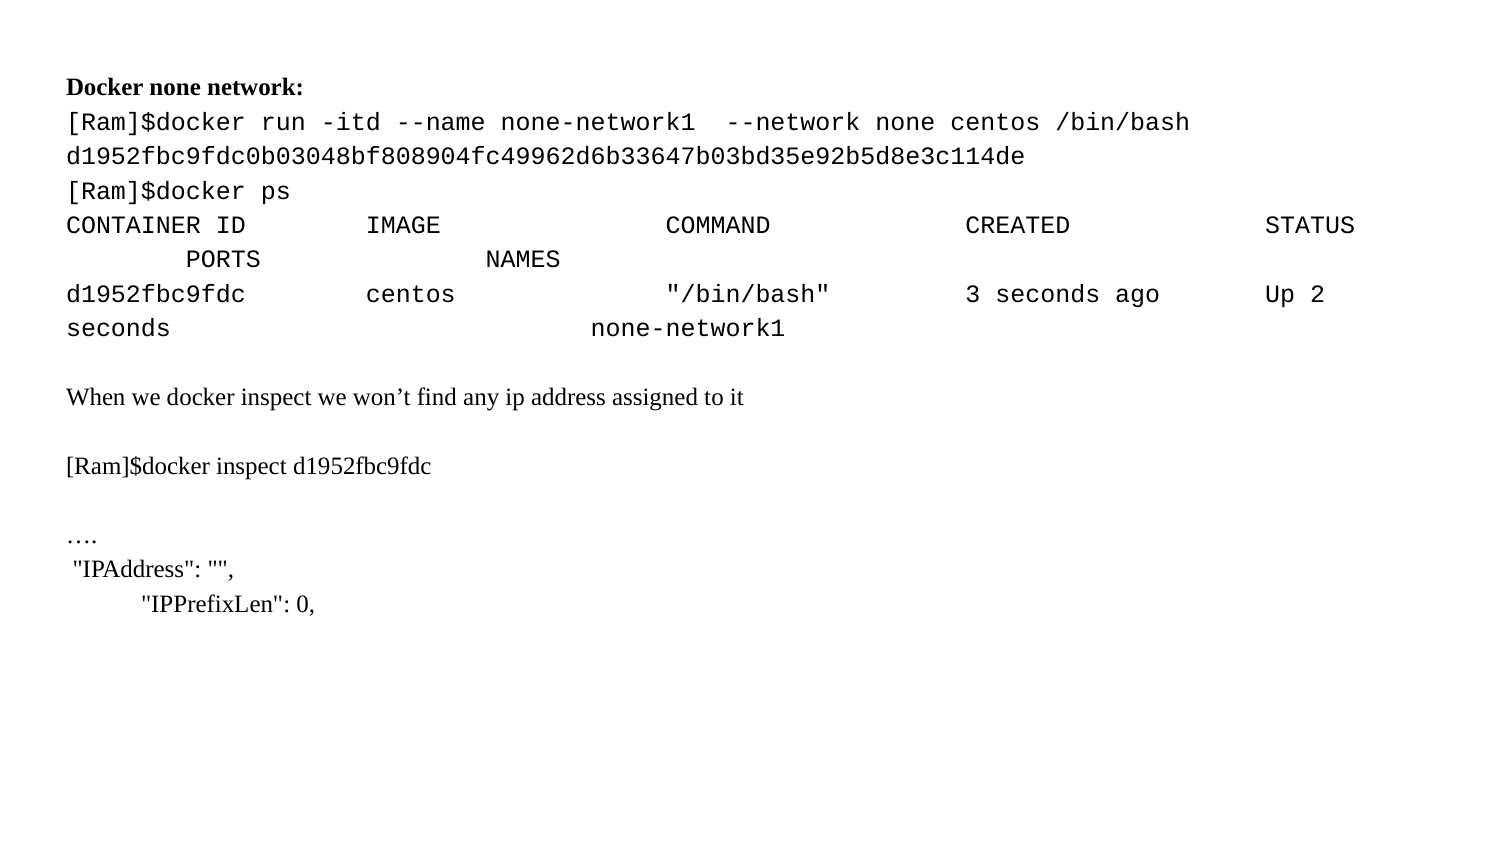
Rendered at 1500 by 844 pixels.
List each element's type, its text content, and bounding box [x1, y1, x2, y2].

list Docker none network: [Ram]$docker run -itd --name none-network1 --network none centos /bin/bash d1952fbc9fdc0b03048bf808904fc49962d6b33647b03bd35e92b5d8e3c114de [Ram]$docker ps CONTAINER ID IMAGE COMMAND CREATED STATUS PORTS NAMES d1952fbc9fdc centos "/bin/bash" 3 seconds ago Up 2 seconds none-network1 When we docker inspect we won’t find any ip address assigned to it [Ram]$docker inspect d1952fbc9fdc …. "IPAddress": "", "IPPrefixLen": 0, [51, 21, 1449, 811]
